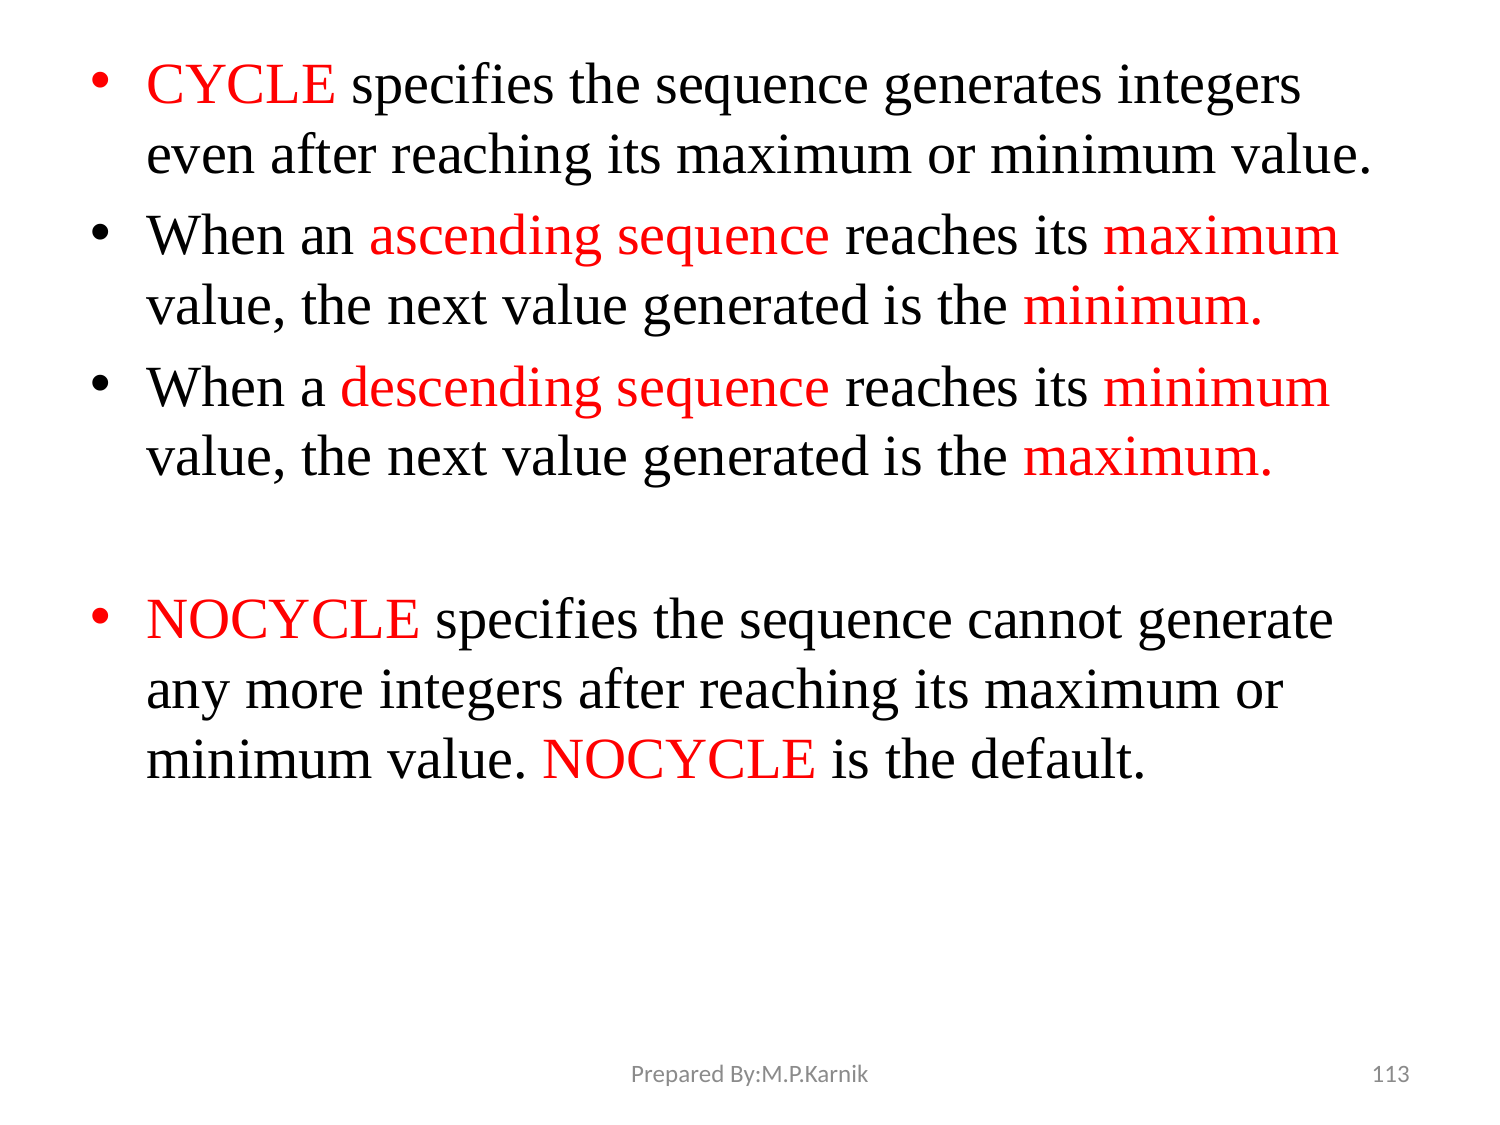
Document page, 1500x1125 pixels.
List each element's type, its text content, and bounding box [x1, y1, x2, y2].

slide_number 113 [1074, 1042, 1425, 1103]
footer Prepared By:M.P.Karnik [512, 1042, 988, 1103]
list CYCLE specifies the sequence generates integers even after reaching its maximum or minimum value. When an ascending sequence reaches its maximum value, the next value generated is the minimum. When a descending sequence reaches its minimum value, the next value generated is the maximum. NOCYCLE specifies the sequence cannot generate any more integers after reaching its maximum or minimum value. NOCYCLE is the default. [75, 37, 1425, 1005]
